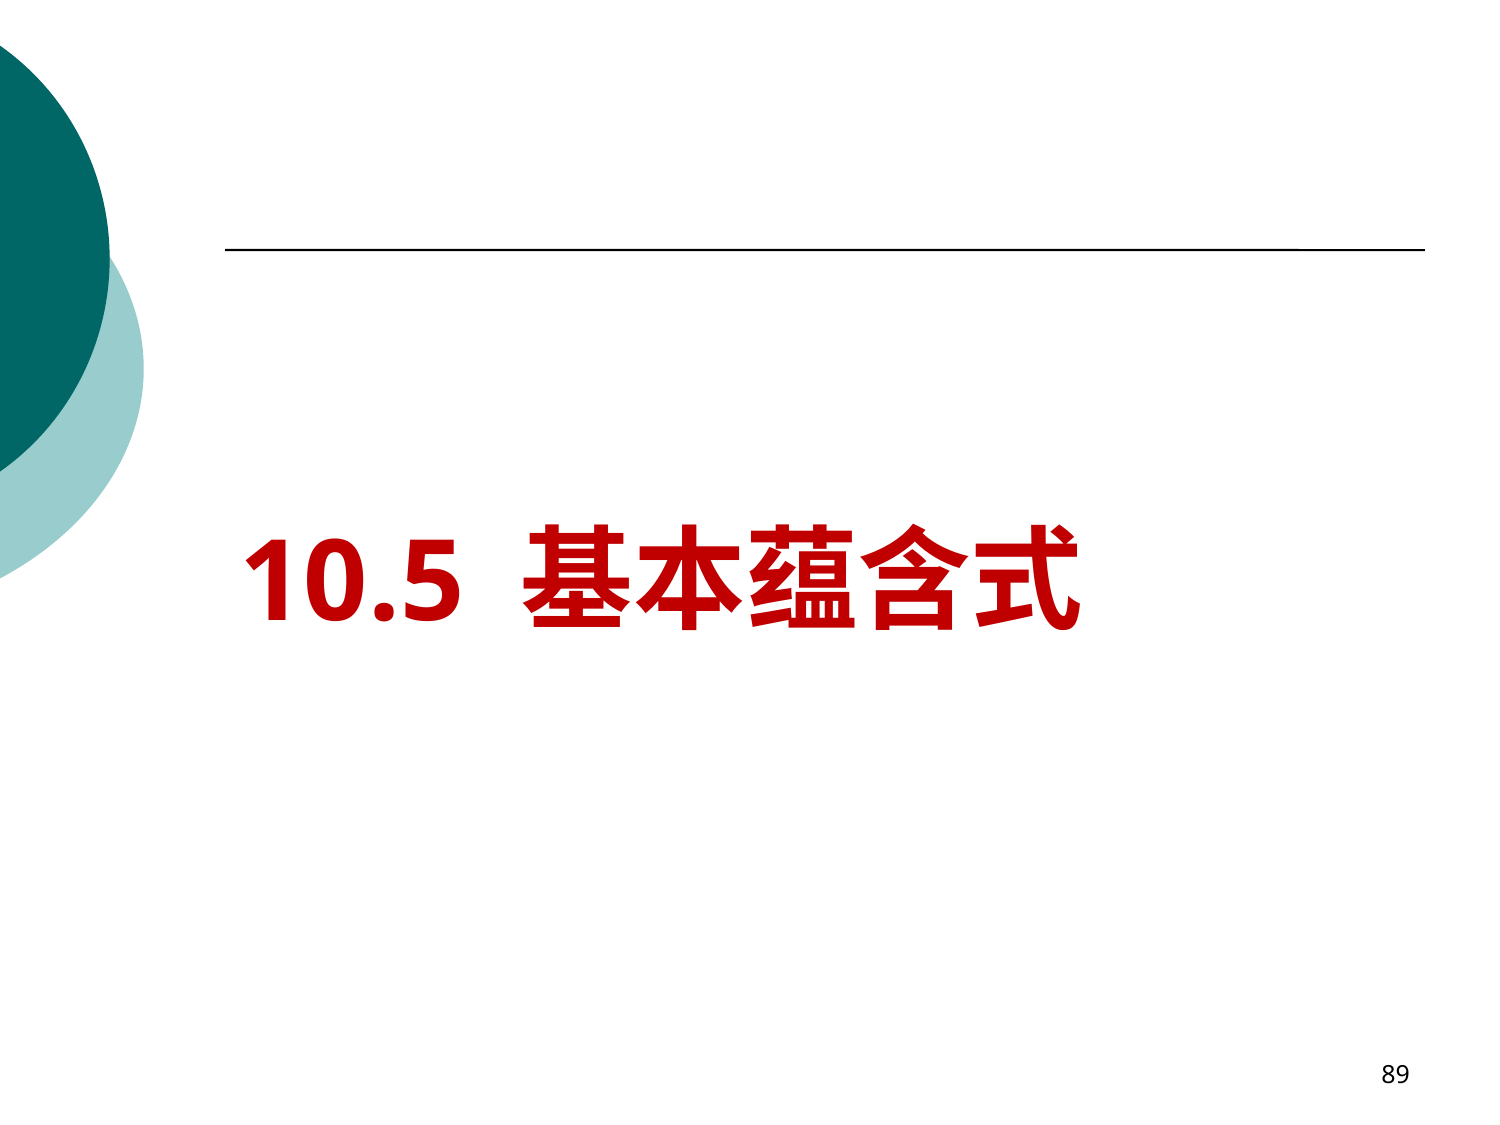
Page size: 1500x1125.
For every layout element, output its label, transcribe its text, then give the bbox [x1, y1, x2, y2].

slide_number 89 [1074, 1025, 1425, 1100]
title 10.5 基本蕴含式 [224, 462, 1425, 650]
